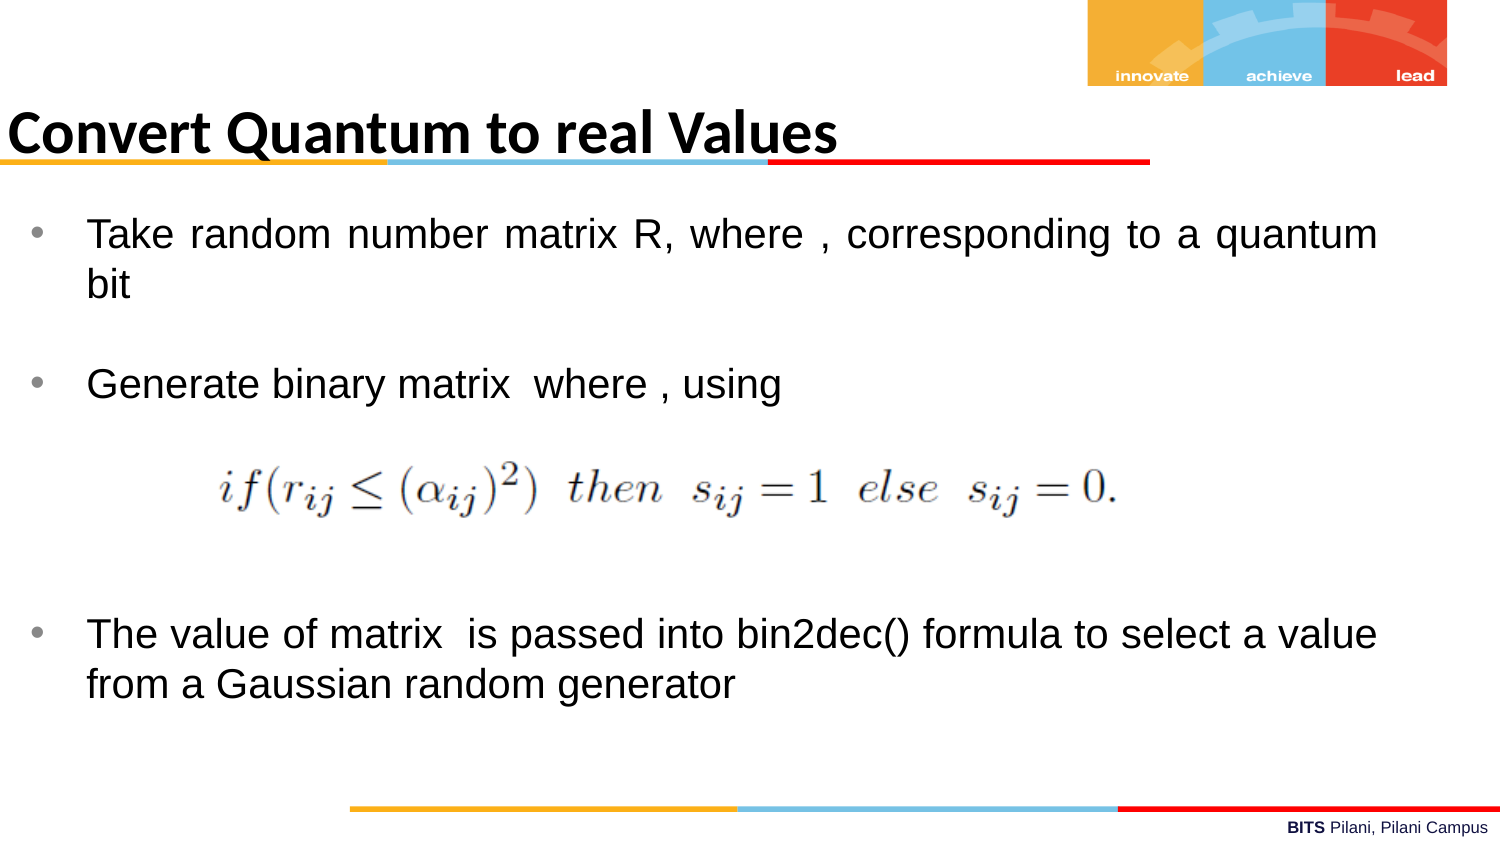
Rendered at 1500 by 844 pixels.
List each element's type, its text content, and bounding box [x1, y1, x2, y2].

title Convert Quantum to real Values [0, 76, 1392, 171]
picture [153, 434, 1142, 541]
picture [1087, 0, 1448, 86]
